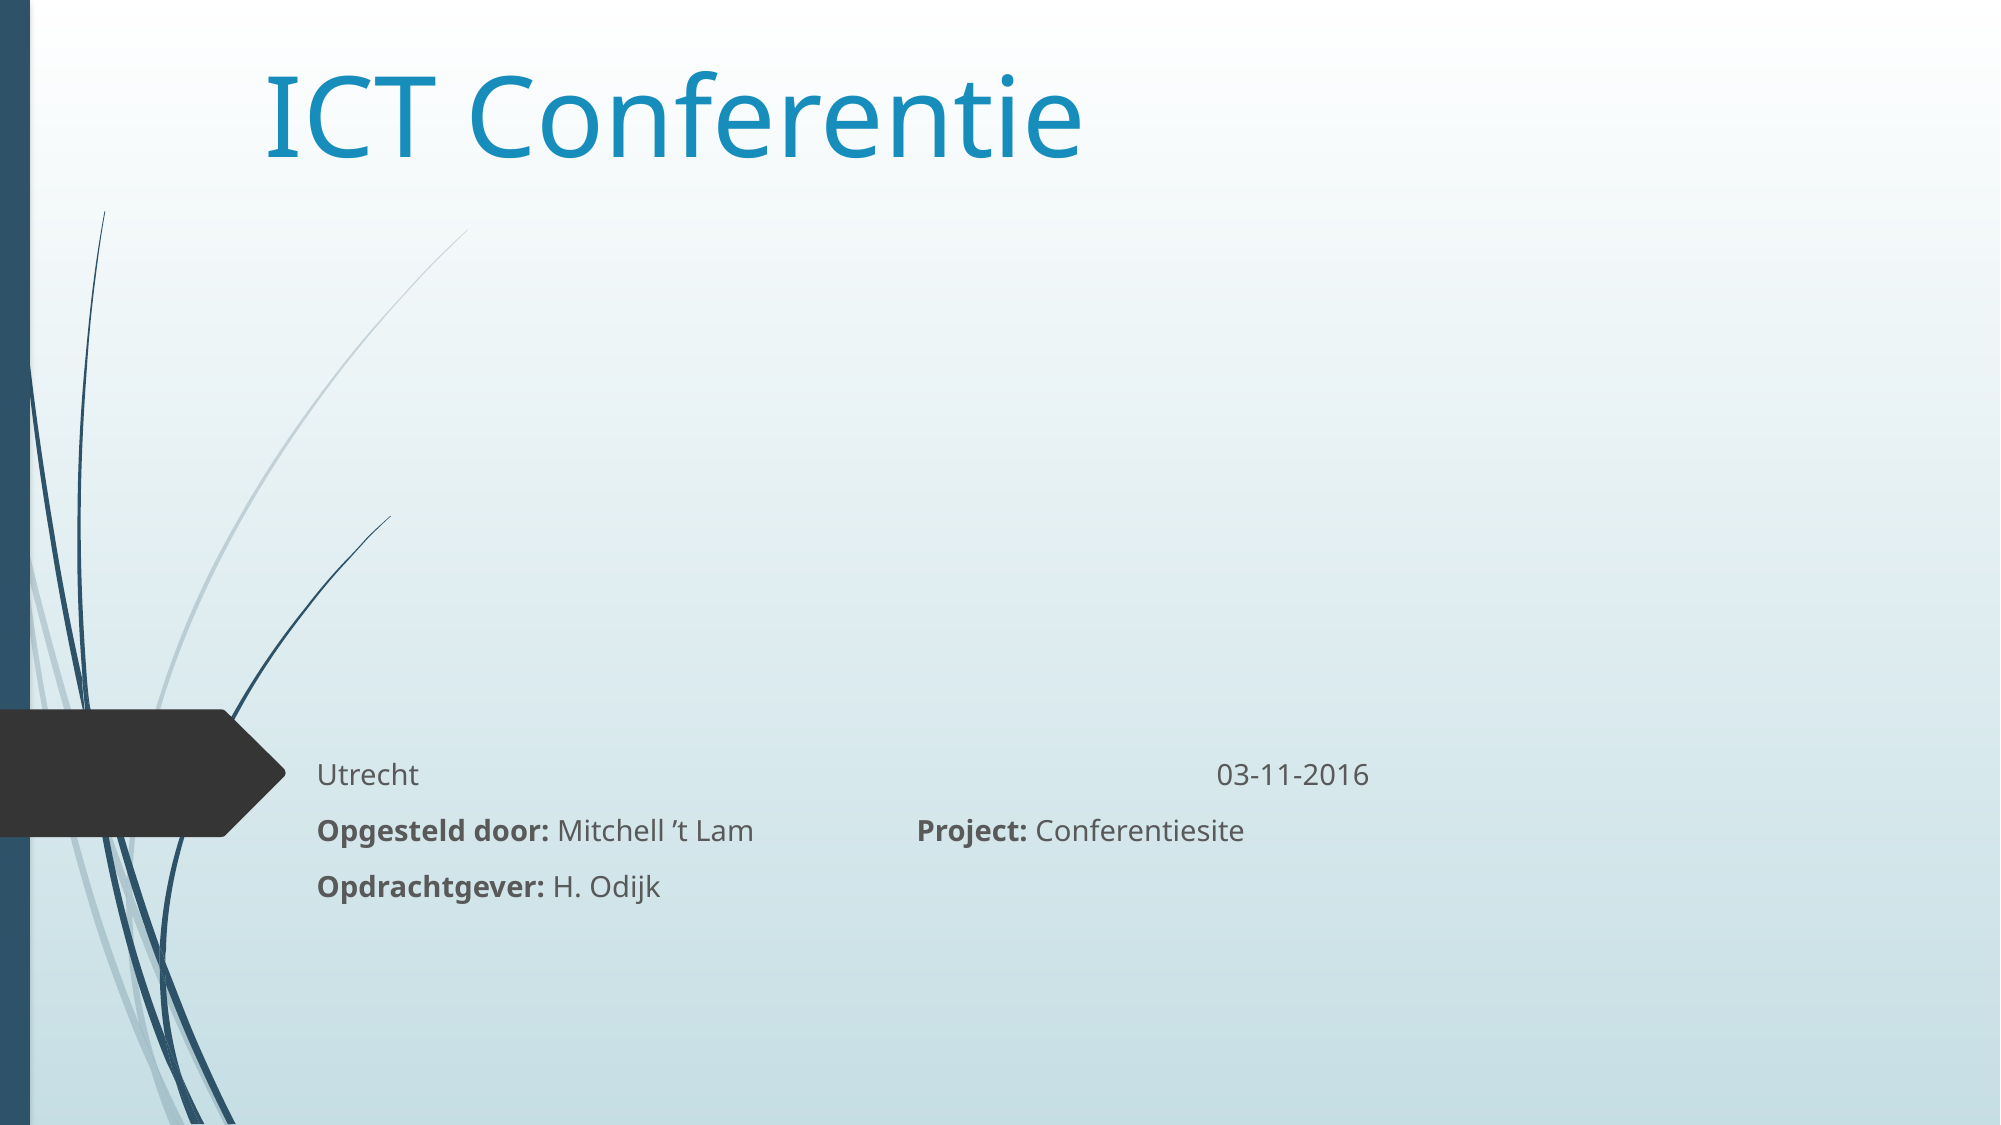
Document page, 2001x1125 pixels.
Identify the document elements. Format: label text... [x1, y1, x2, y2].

subtitle Utrecht 03-11-2016 Opgesteld door: Mitchell ’t Lam Project: Conferentiesite Opdrachtgever: H. Odijk [301, 748, 1802, 1021]
title ICT Conferentie [249, 29, 1750, 188]
